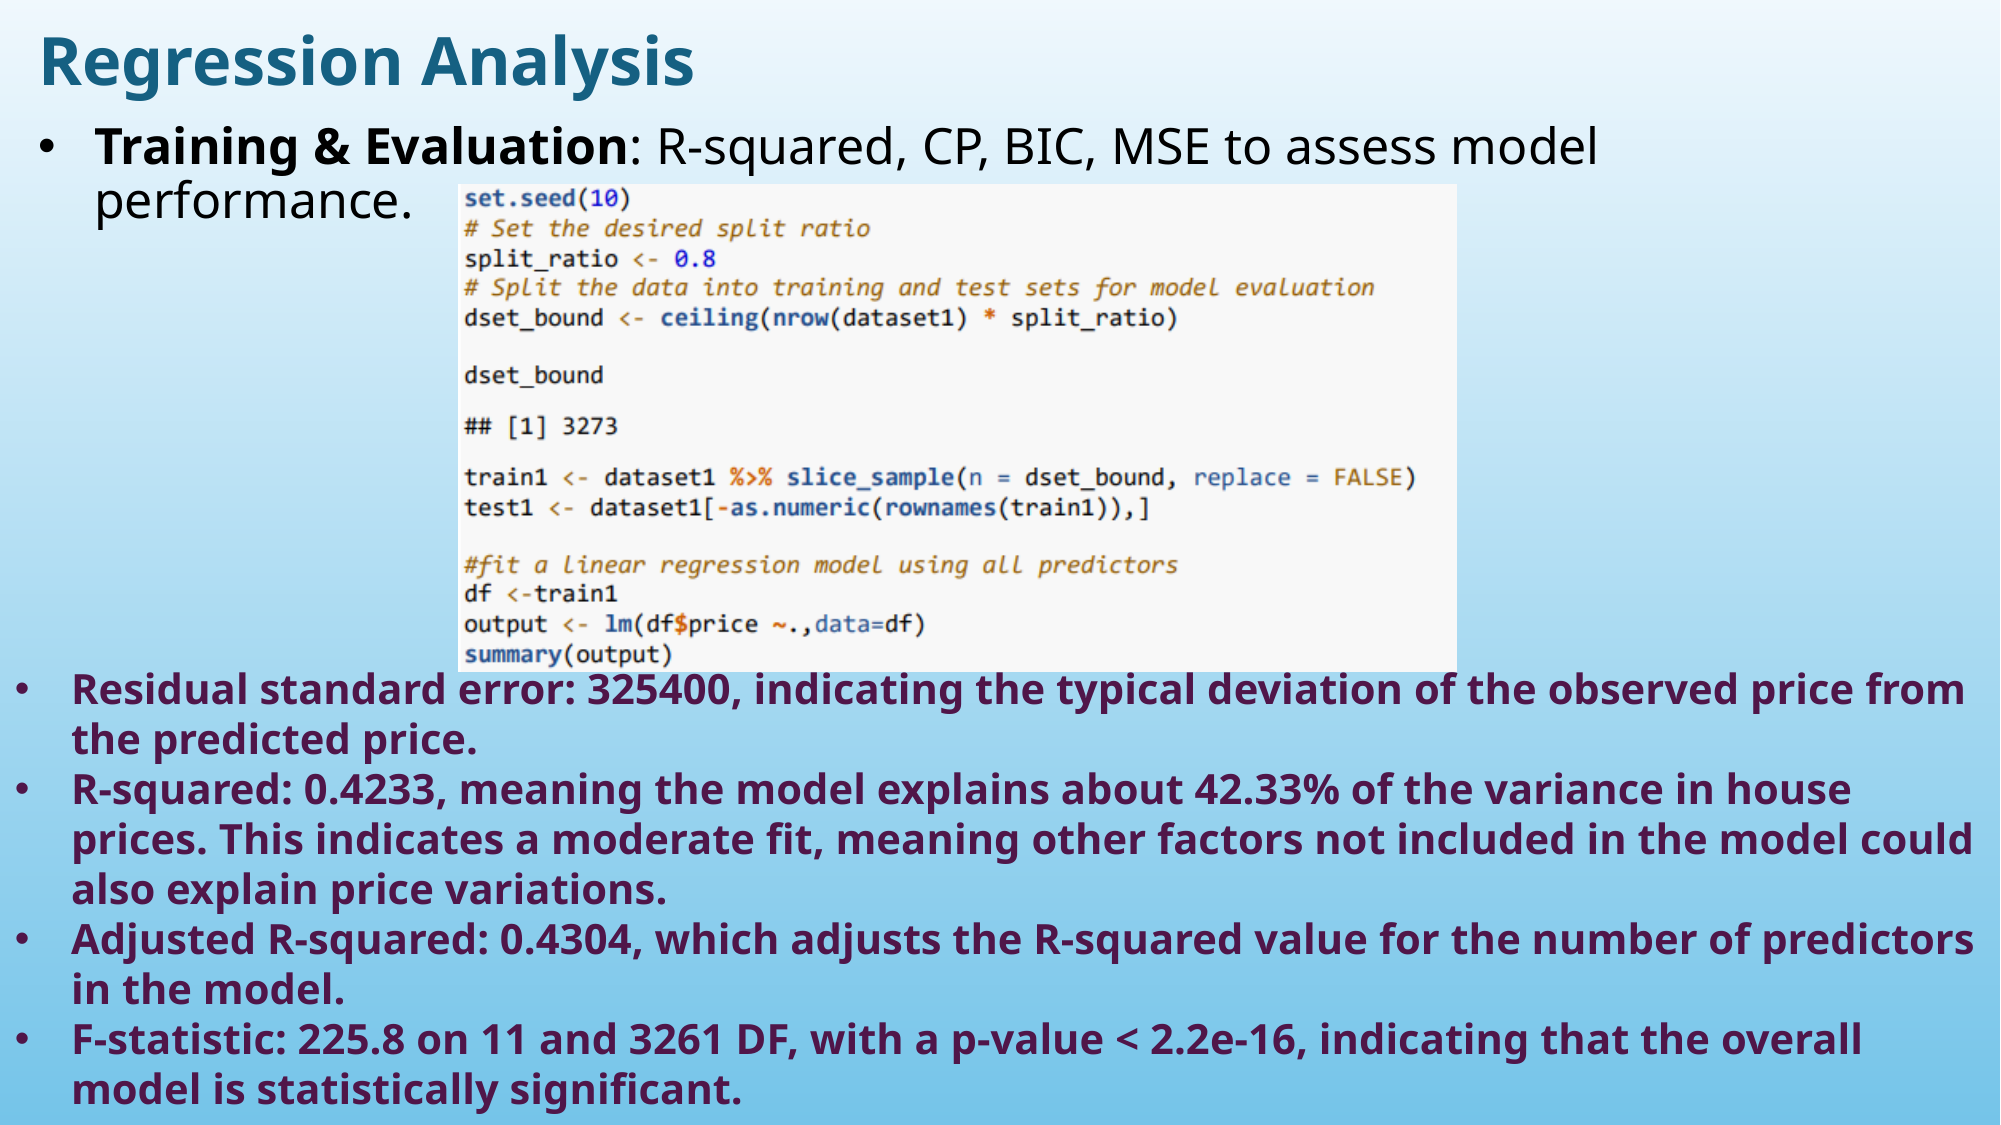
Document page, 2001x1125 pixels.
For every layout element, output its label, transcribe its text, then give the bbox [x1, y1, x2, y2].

subtitle Regression Analysis Training & Evaluation: R-squared, CP, BIC, MSE to assess model performance. [23, 20, 1893, 655]
picture [458, 184, 1458, 672]
text_box Residual standard error: 325400, indicating the typical deviation of the observed price from the predicted price. R-squared: 0.4233, meaning the model explains about 42.33% of the variance in house prices. This indicates a moderate fit, meaning other factors not included in the model could also explain price variations. Adjusted R-squared: 0.4304, which adjusts the R-squared value for the number of predictors in the model. F-statistic: 225.8 on 11 and 3261 DF, with a p-value < 2.2e-16, indicating that the overall model is statistically significant. [0, 655, 2000, 1121]
